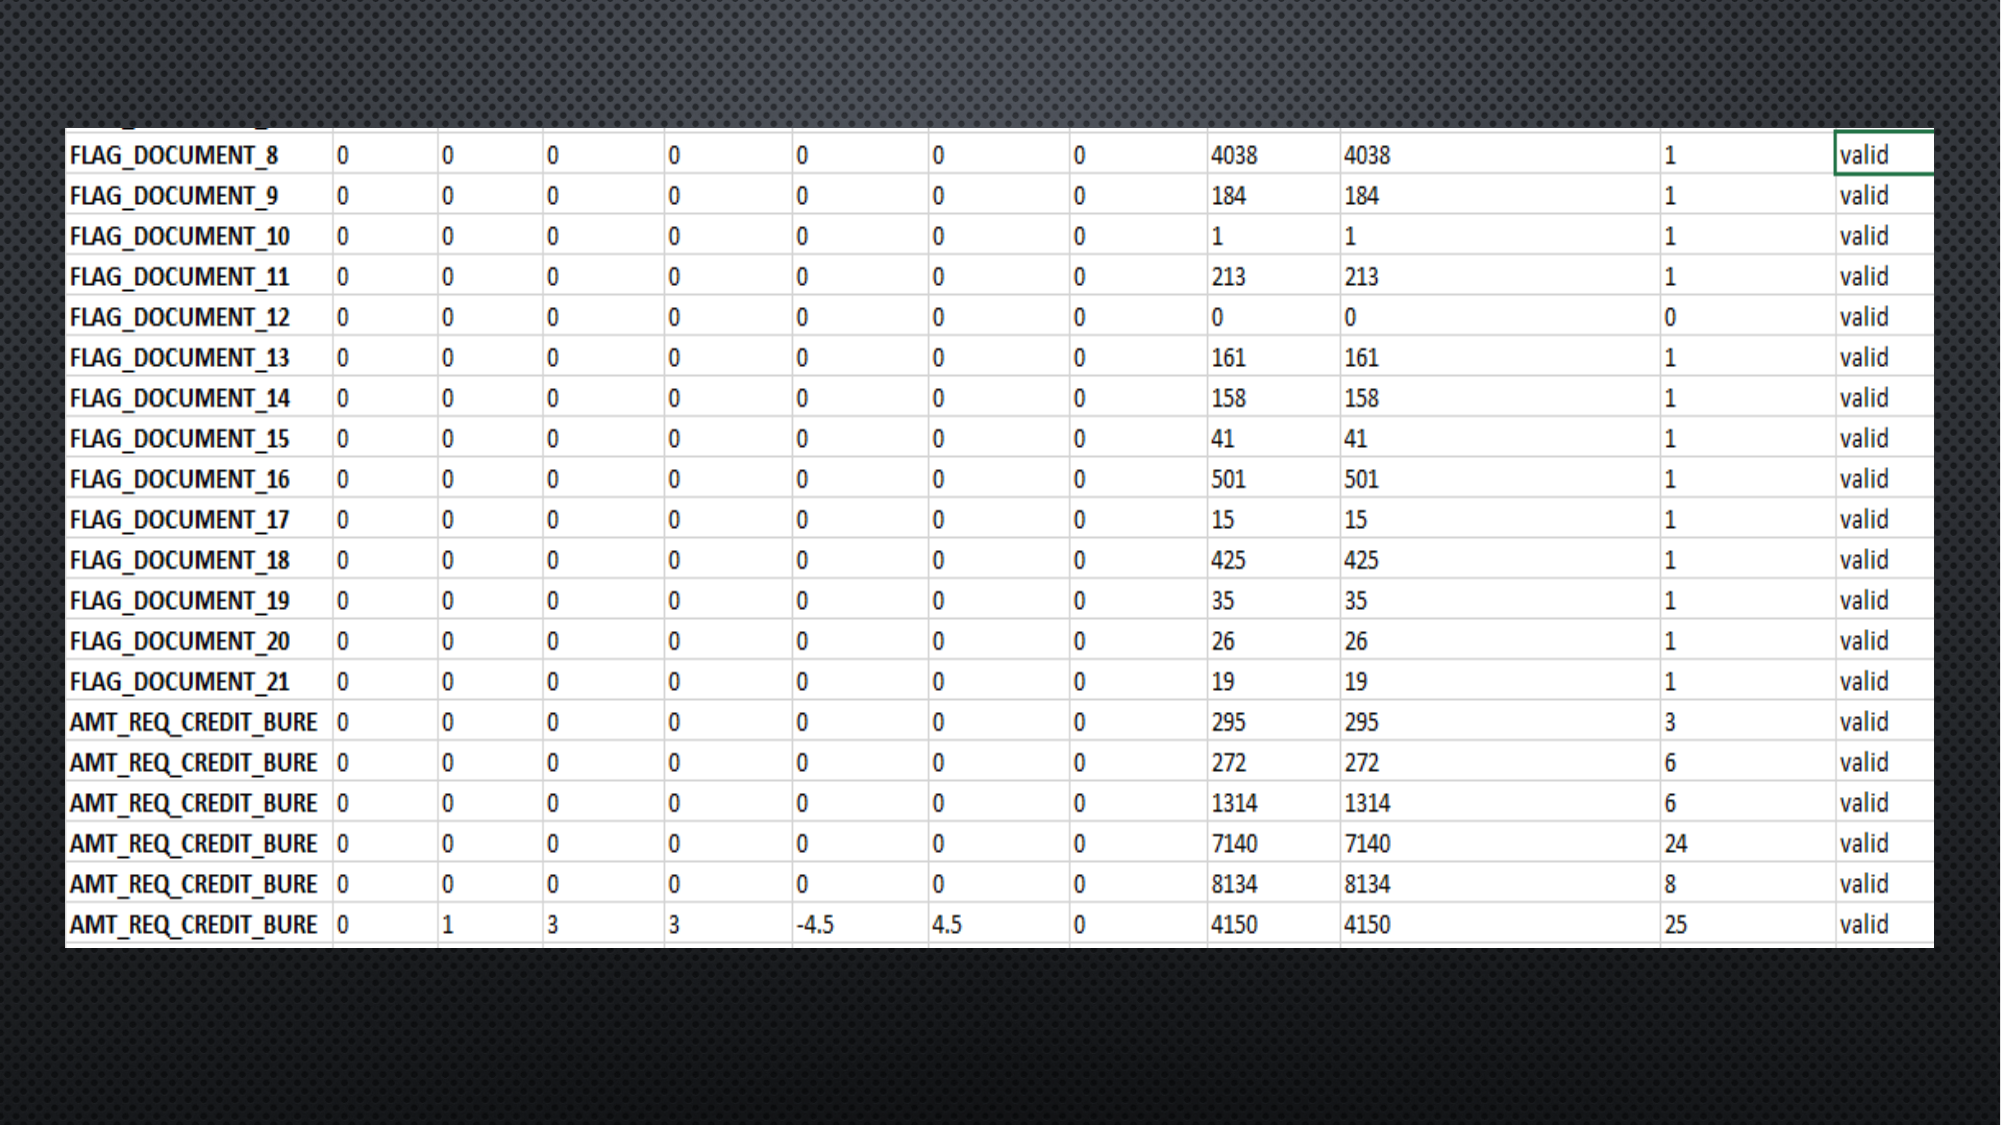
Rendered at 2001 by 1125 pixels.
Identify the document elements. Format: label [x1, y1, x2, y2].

picture [65, 128, 1935, 948]
